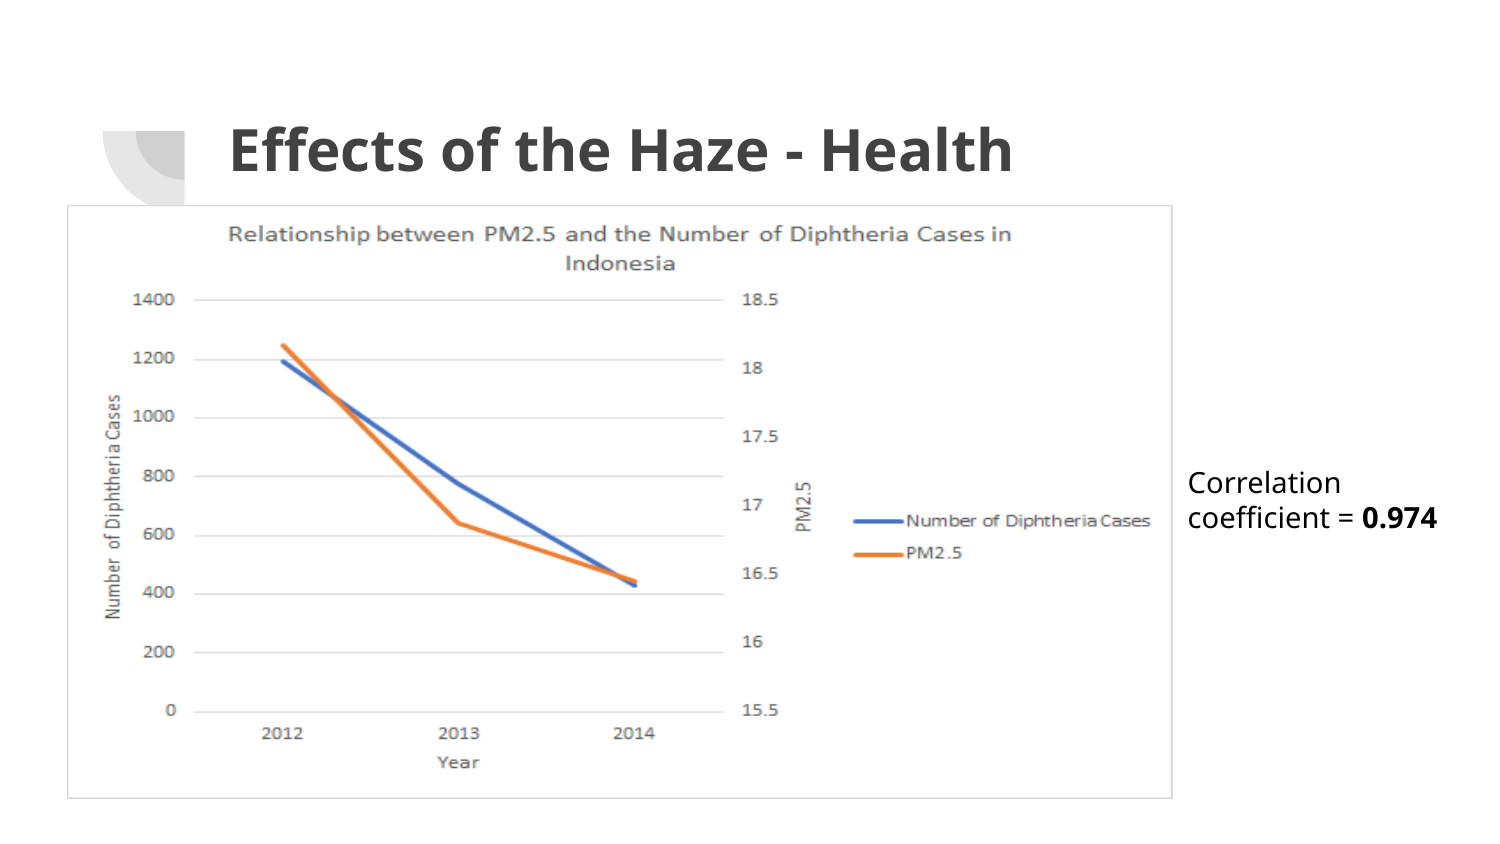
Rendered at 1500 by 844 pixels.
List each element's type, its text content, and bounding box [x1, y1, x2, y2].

title Effects of the Haze - Health [493, 98, 1368, 263]
picture [67, 205, 1173, 799]
text_box Correlation coefficient = 0.974 [1177, 449, 1500, 555]
text_box [0, 0, 493, 493]
